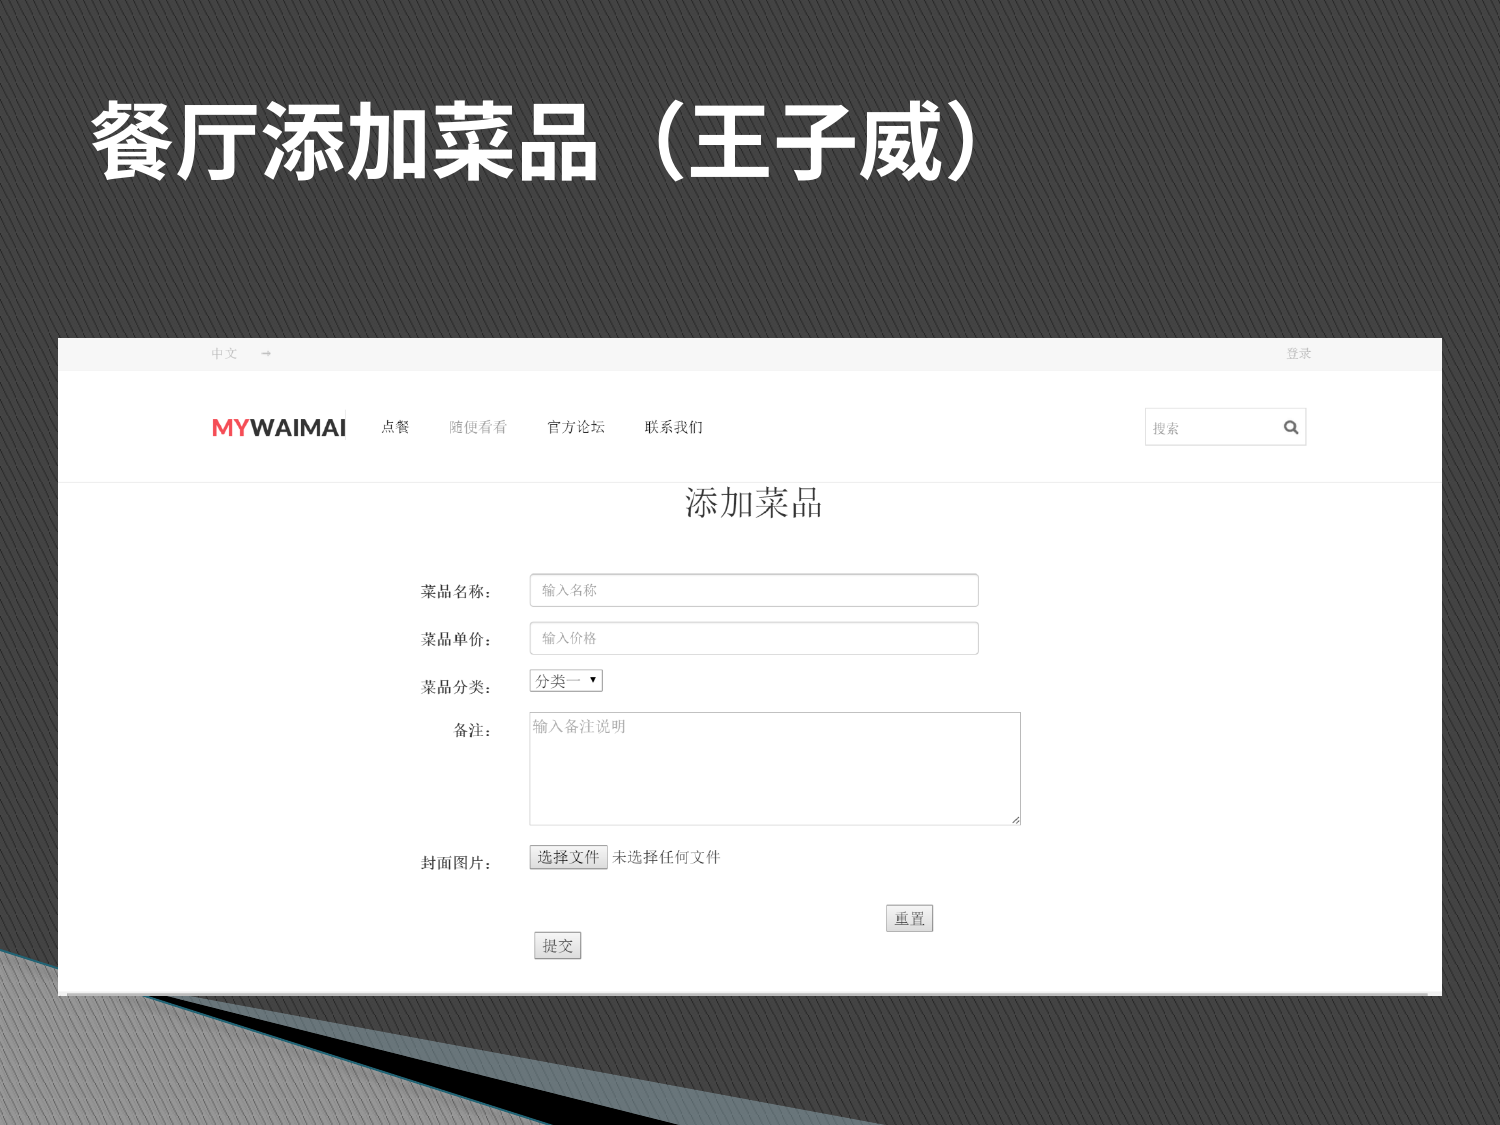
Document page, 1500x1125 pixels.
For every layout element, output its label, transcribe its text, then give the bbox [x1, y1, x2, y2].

title 餐厅添加菜品（王子威） [75, 45, 1425, 233]
picture [57, 337, 1442, 997]
